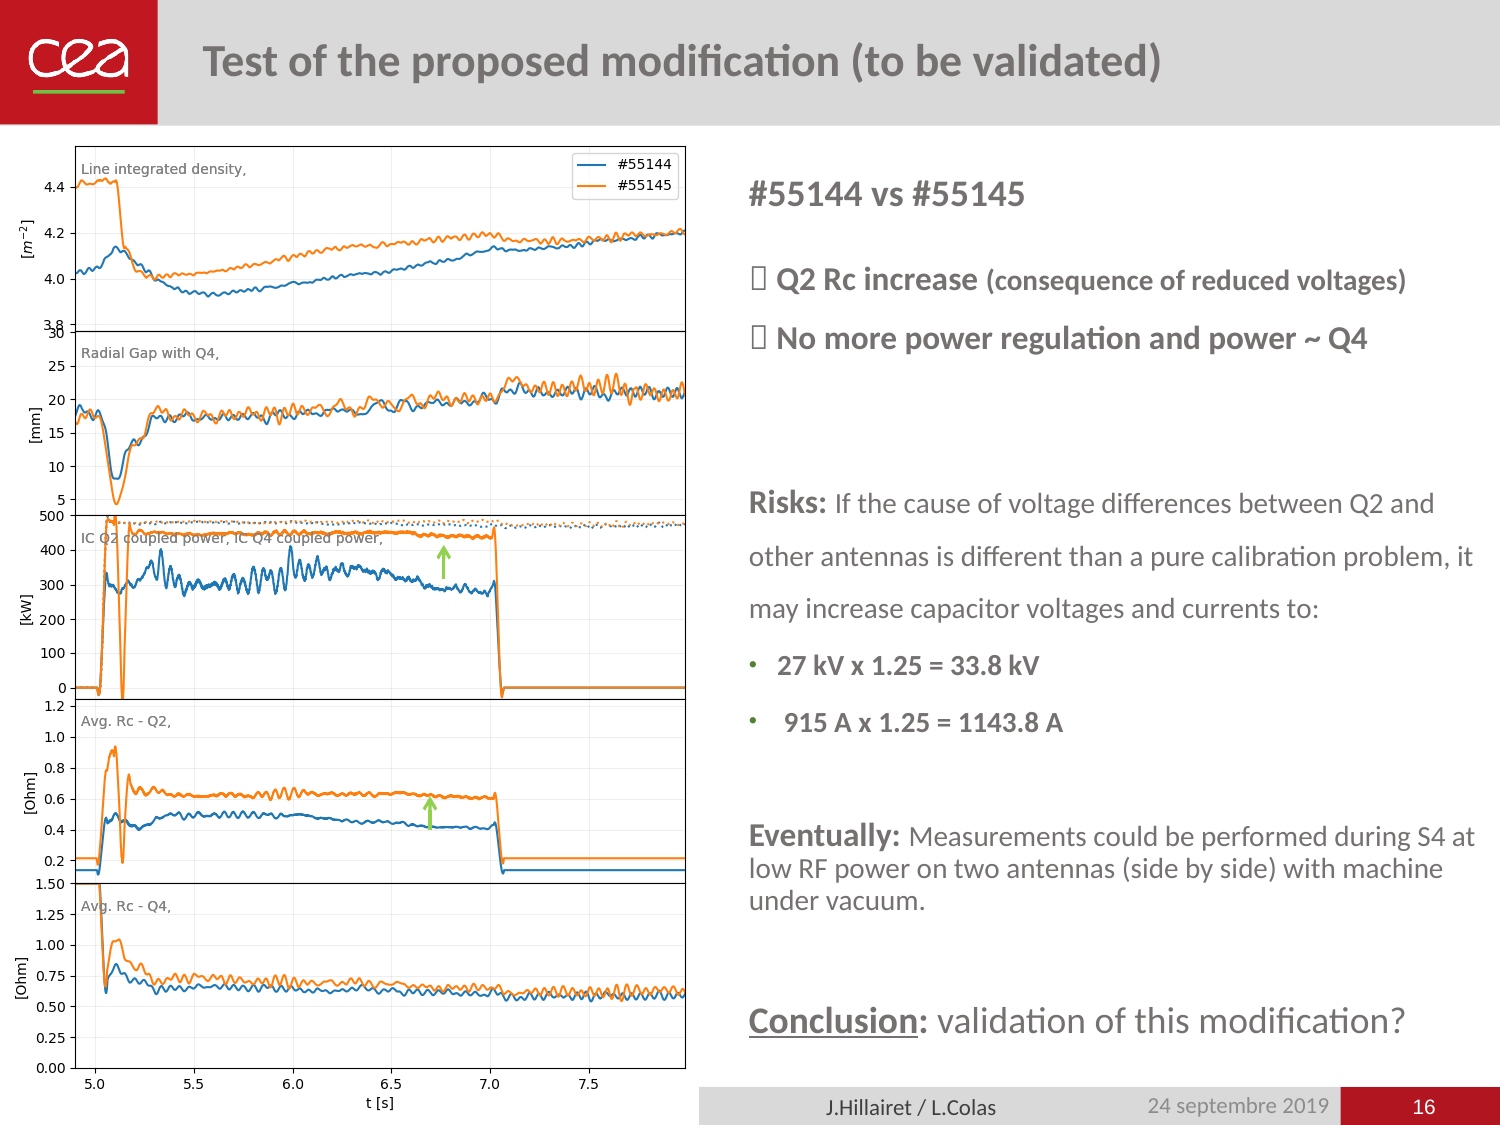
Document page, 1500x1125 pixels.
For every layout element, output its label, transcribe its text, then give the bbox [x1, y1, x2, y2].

title Test of the proposed modification (to be validated) [181, 32, 1465, 95]
picture [27, 36, 129, 94]
slide_number 16 [1372, 1093, 1476, 1119]
picture [0, 131, 699, 1125]
list #55144 vs #55145  Q2 Rc increase (consequence of reduced voltages)  No more power regulation and power ~ Q4 Risks: If the cause of voltage differences between Q2 and other antennas is different than a pure calibration problem, it may increase capacitor voltages and currents to: 27 kV x 1.25 = 33.8 kV 915 A x 1.25 = 1143.8 A Eventually: Measurements could be performed during S4 at low RF power on two antennas (side by side) with machine under vacuum. Conclusion: validation of this modification? [727, 163, 1500, 1053]
